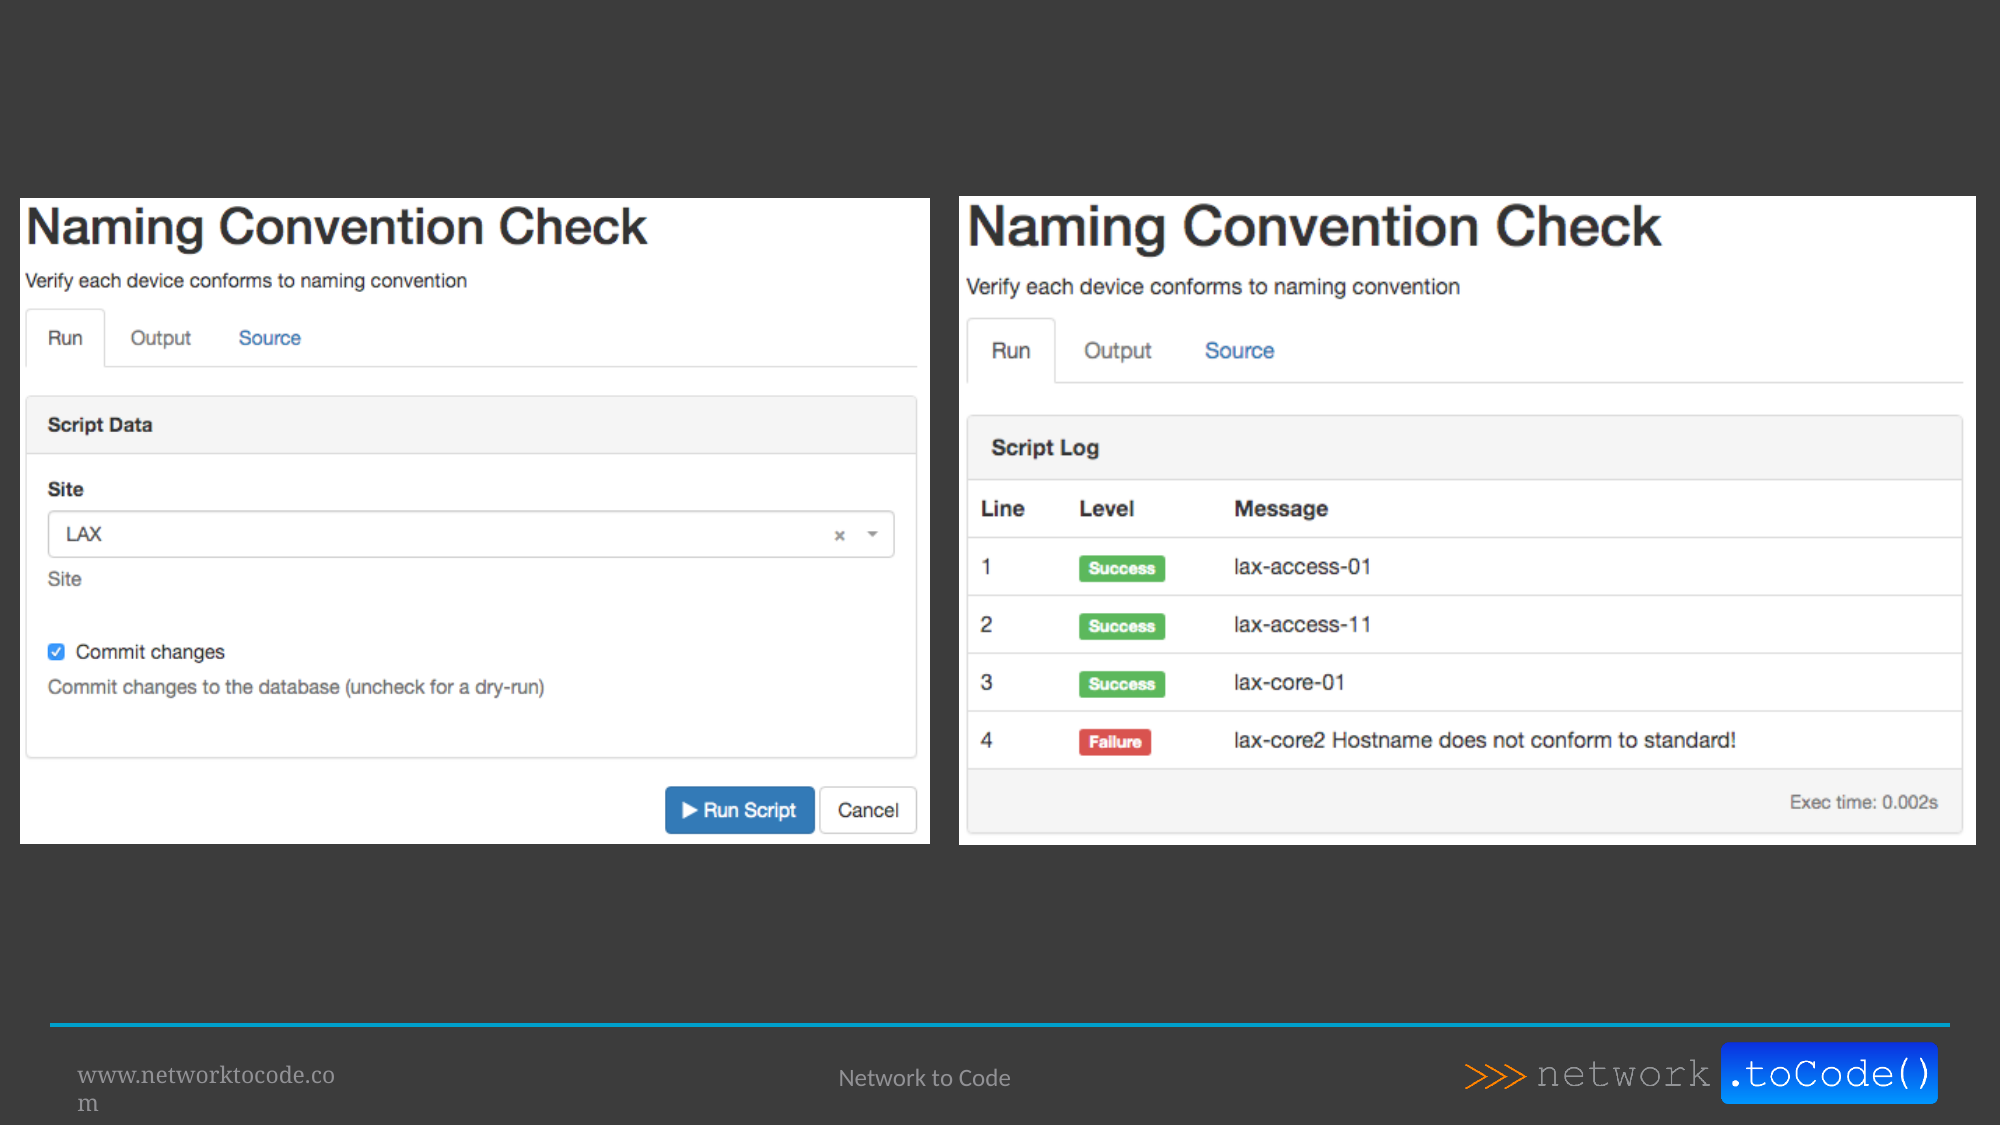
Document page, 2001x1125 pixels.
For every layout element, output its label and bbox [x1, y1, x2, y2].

picture [1465, 1042, 1938, 1104]
picture [19, 197, 930, 844]
picture [959, 196, 1976, 845]
